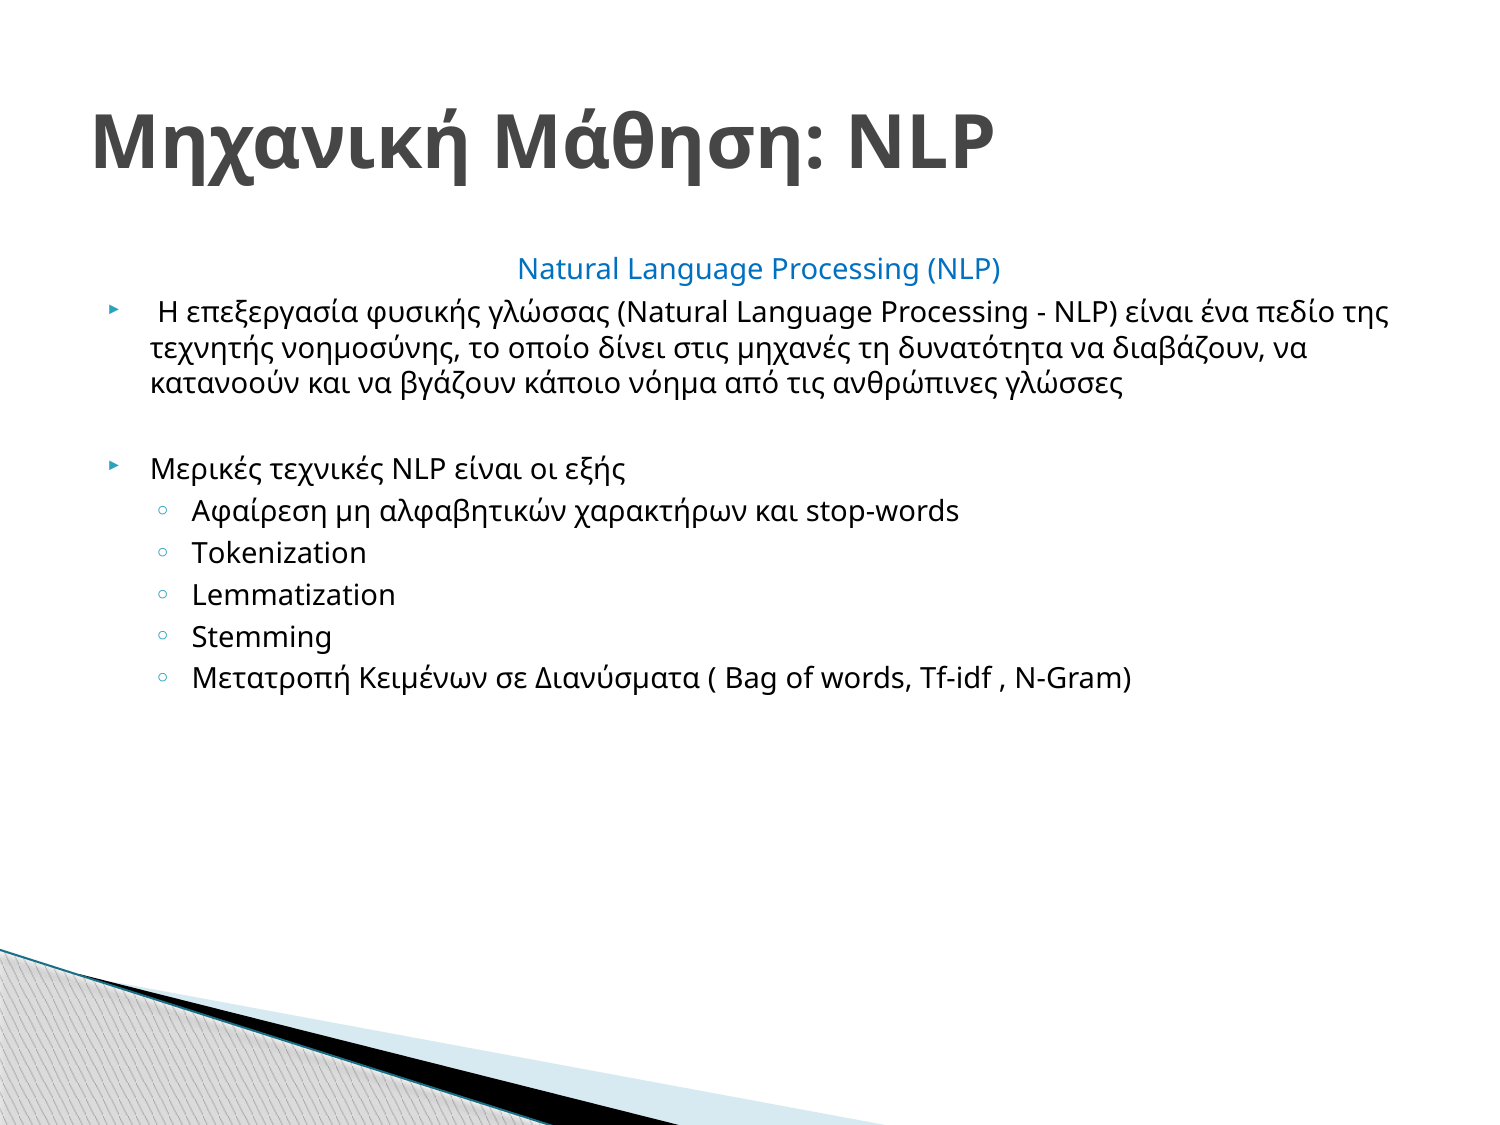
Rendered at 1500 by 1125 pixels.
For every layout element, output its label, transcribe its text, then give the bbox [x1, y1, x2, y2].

title Μηχανική Μάθηση: ΝLP [75, 45, 1425, 233]
list Natural Language Processing (NLP) Η επεξεργασία φυσικής γλώσσας (Natural Language Processing - NLP) είναι ένα πεδίο της τεχνητής νοημοσύνης, το οποίο δίνει στις μηχανές τη δυνατότητα να διαβάζουν, να κατανοούν και να βγάζουν κάποιο νόημα από τις ανθρώπινες γλώσσες Μερικές τεχνικές NLP είναι οι εξής Aφαίρεση μη αλφαβητικών χαρακτήρων και stop-words Τokenization Lemmatization Stemming Μετατροπή Κειμένων σε Διανύσματα ( Bag of words, Tf-idf , N-Gram) [75, 242, 1425, 961]
